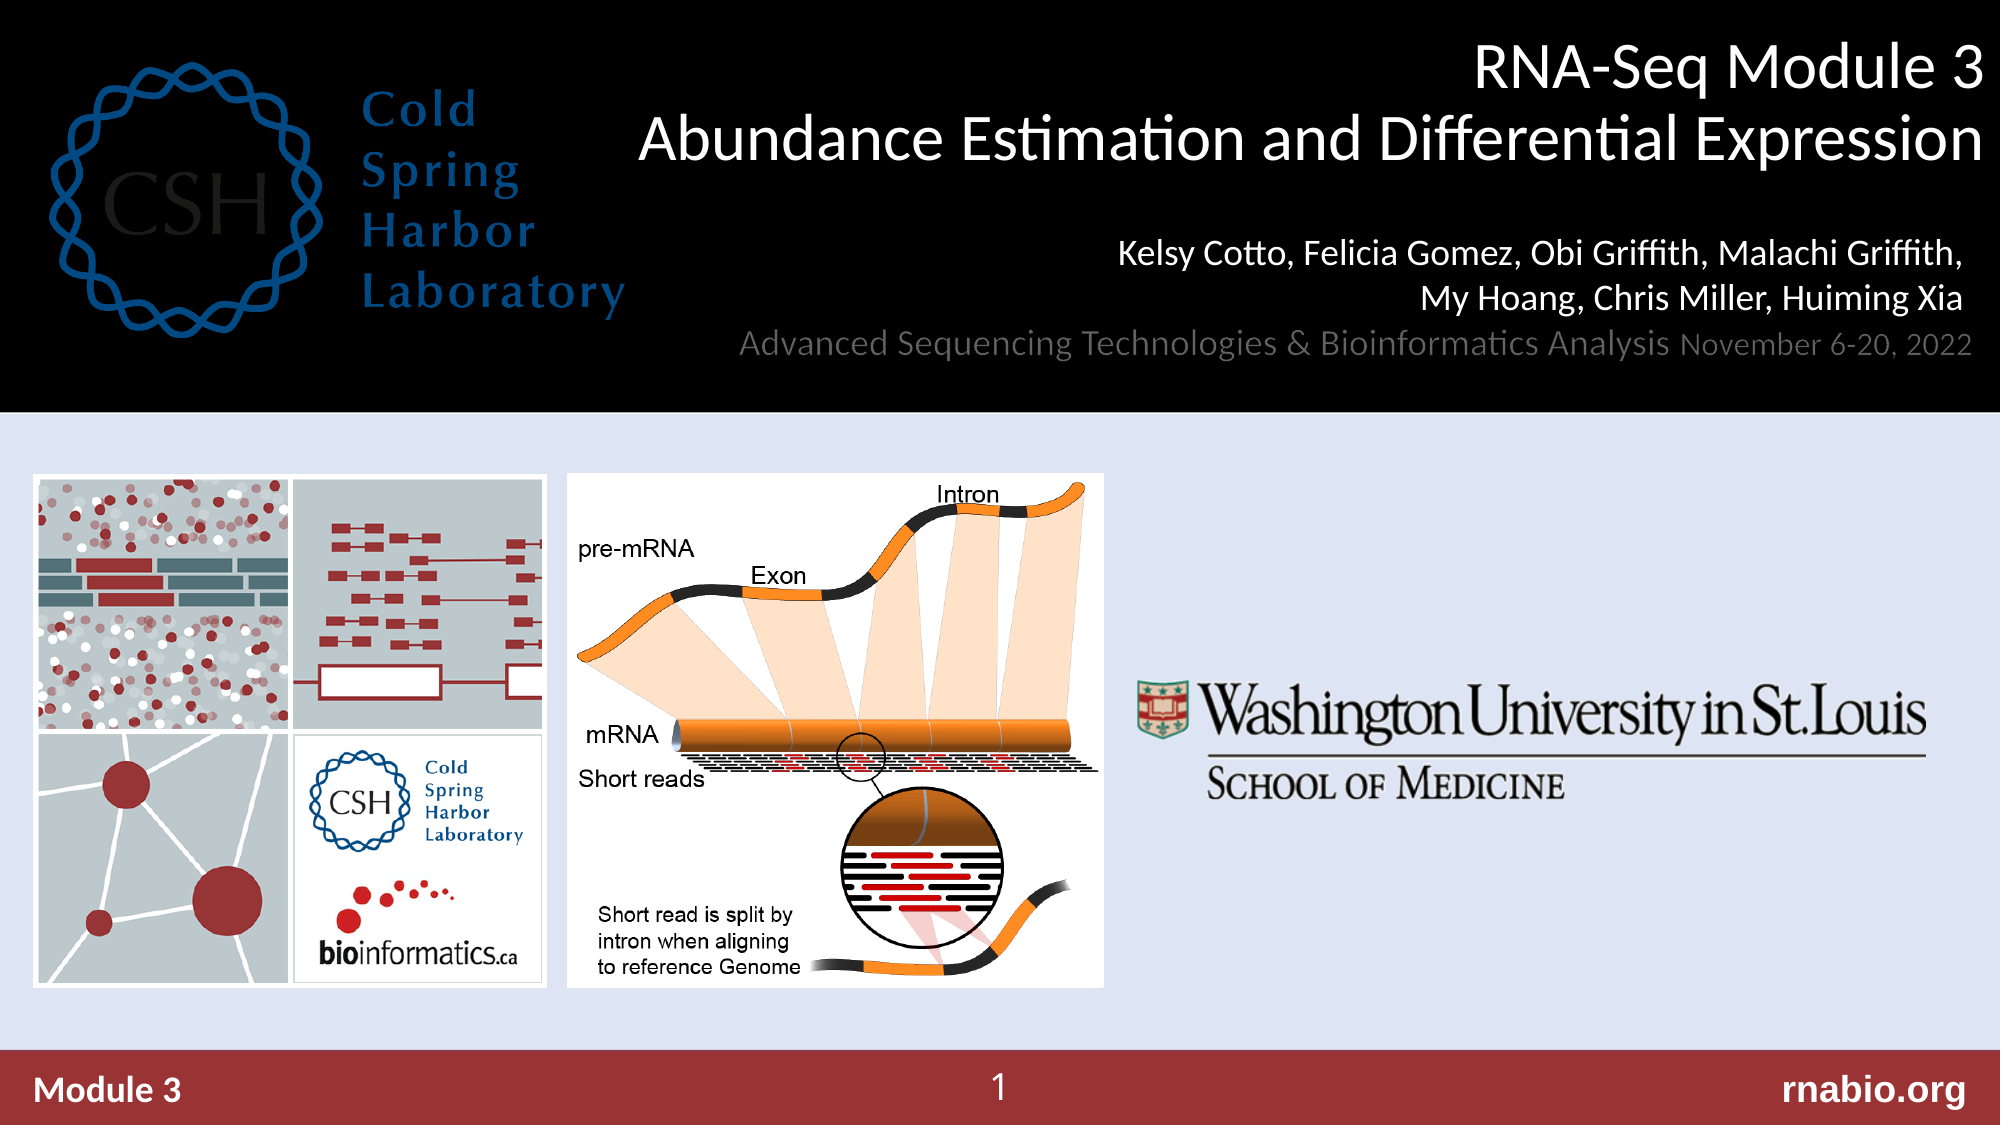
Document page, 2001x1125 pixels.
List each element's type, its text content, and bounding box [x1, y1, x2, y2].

picture [49, 62, 598, 338]
text_box RNA-Seq Module 3 Abundance Estimation and Differential Expression [499, 23, 2000, 239]
text_box [0, 413, 2000, 1052]
picture [33, 474, 547, 988]
text_box Kelsy Cotto, Felicia Gomez, Obi Griffith, Malachi Griffith, My Hoang, Chris Miller, Huiming Xia Advanced Sequencing Technologies & Bioinformatics Analysis November 6-20, 2022 [598, 199, 1988, 391]
picture [1136, 612, 2000, 880]
picture [567, 473, 1104, 988]
